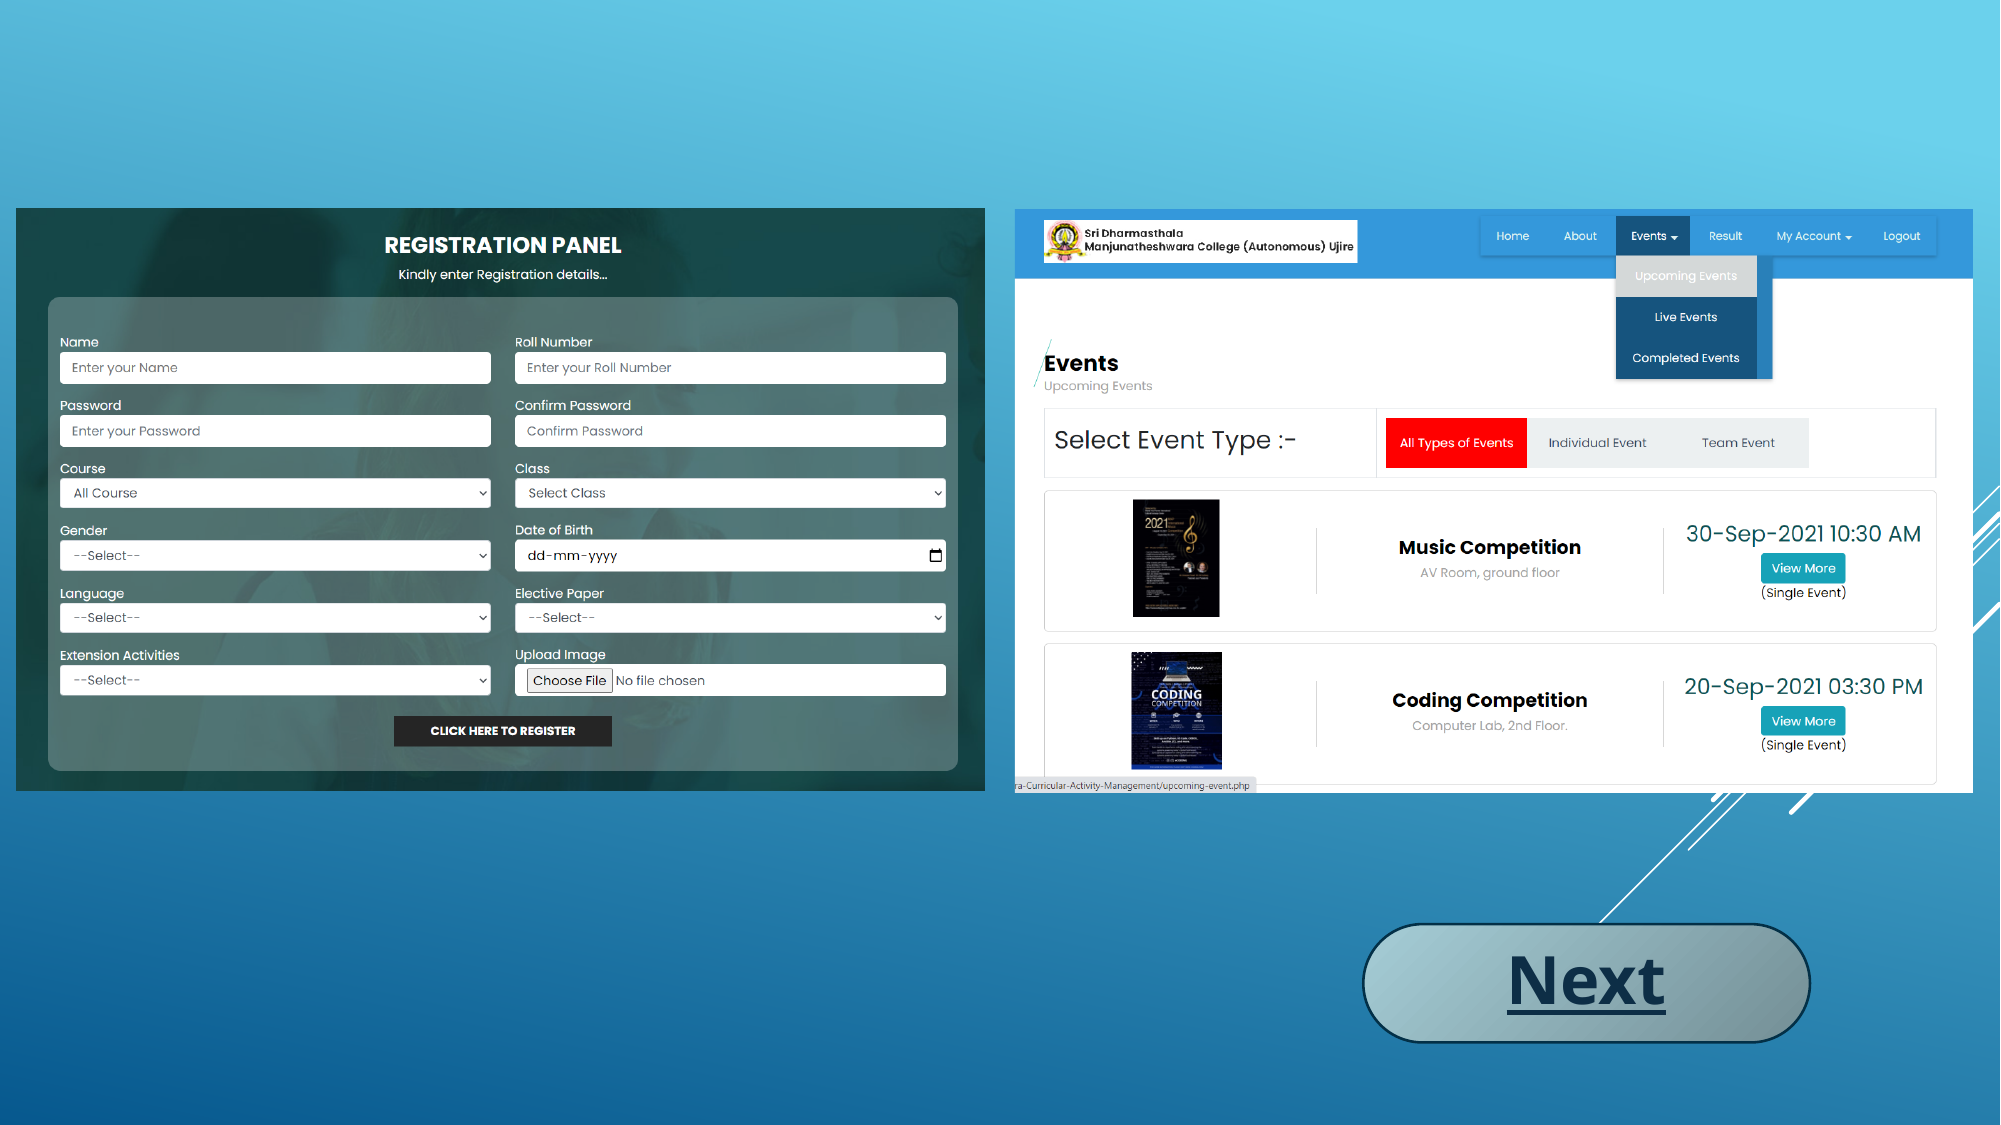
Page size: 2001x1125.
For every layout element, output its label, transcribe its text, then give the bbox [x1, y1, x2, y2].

picture [1014, 209, 1974, 793]
text_box Next [1361, 922, 1812, 1044]
picture [15, 208, 986, 793]
